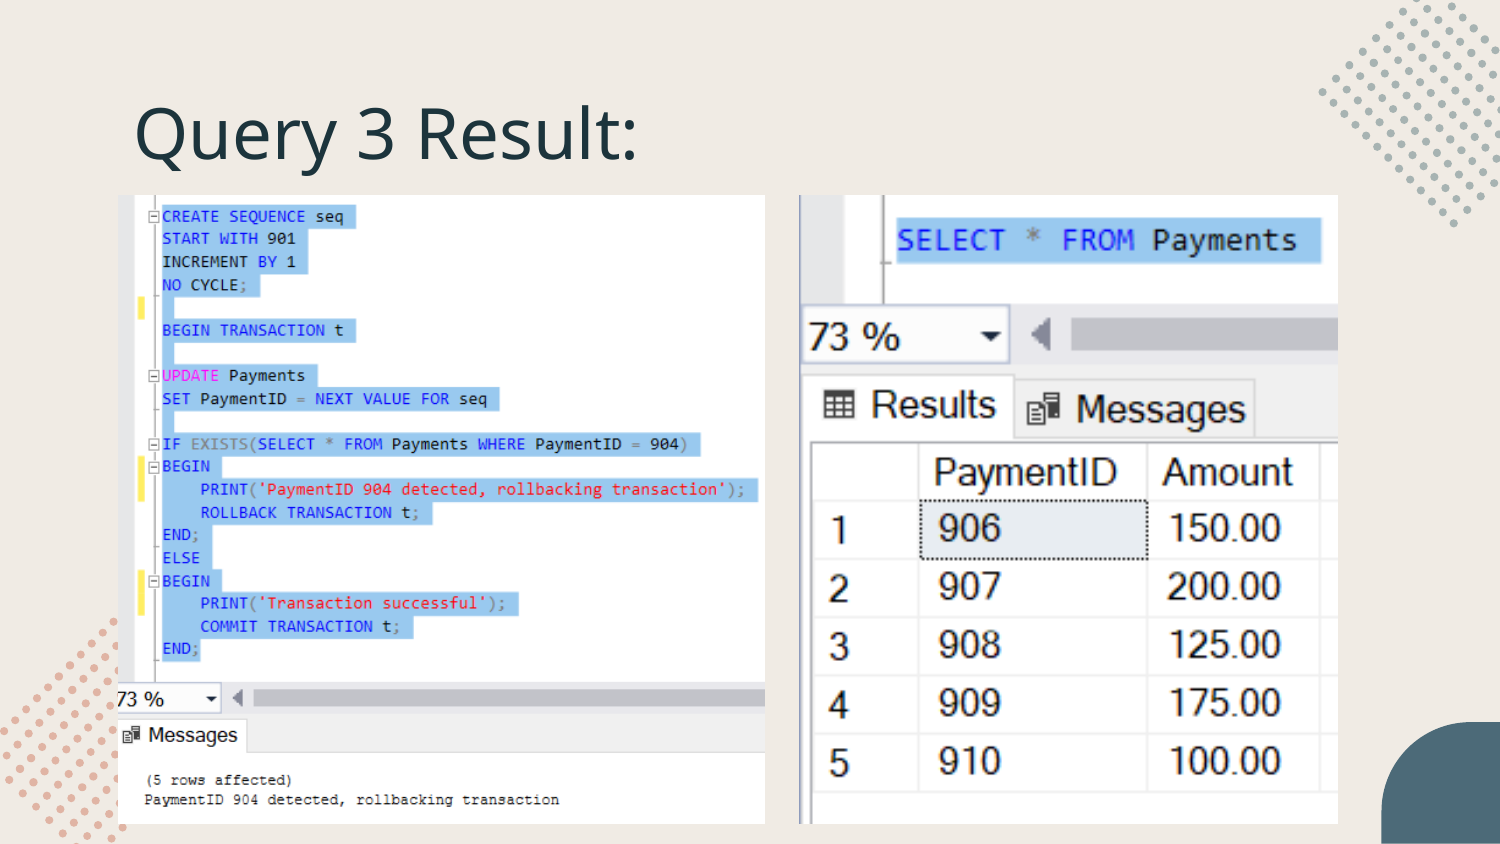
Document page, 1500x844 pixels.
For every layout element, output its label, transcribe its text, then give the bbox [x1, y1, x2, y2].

picture [799, 195, 1338, 824]
picture [118, 195, 766, 824]
title Query 3 Result: [118, 90, 1312, 196]
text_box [1317, 0, 1500, 229]
